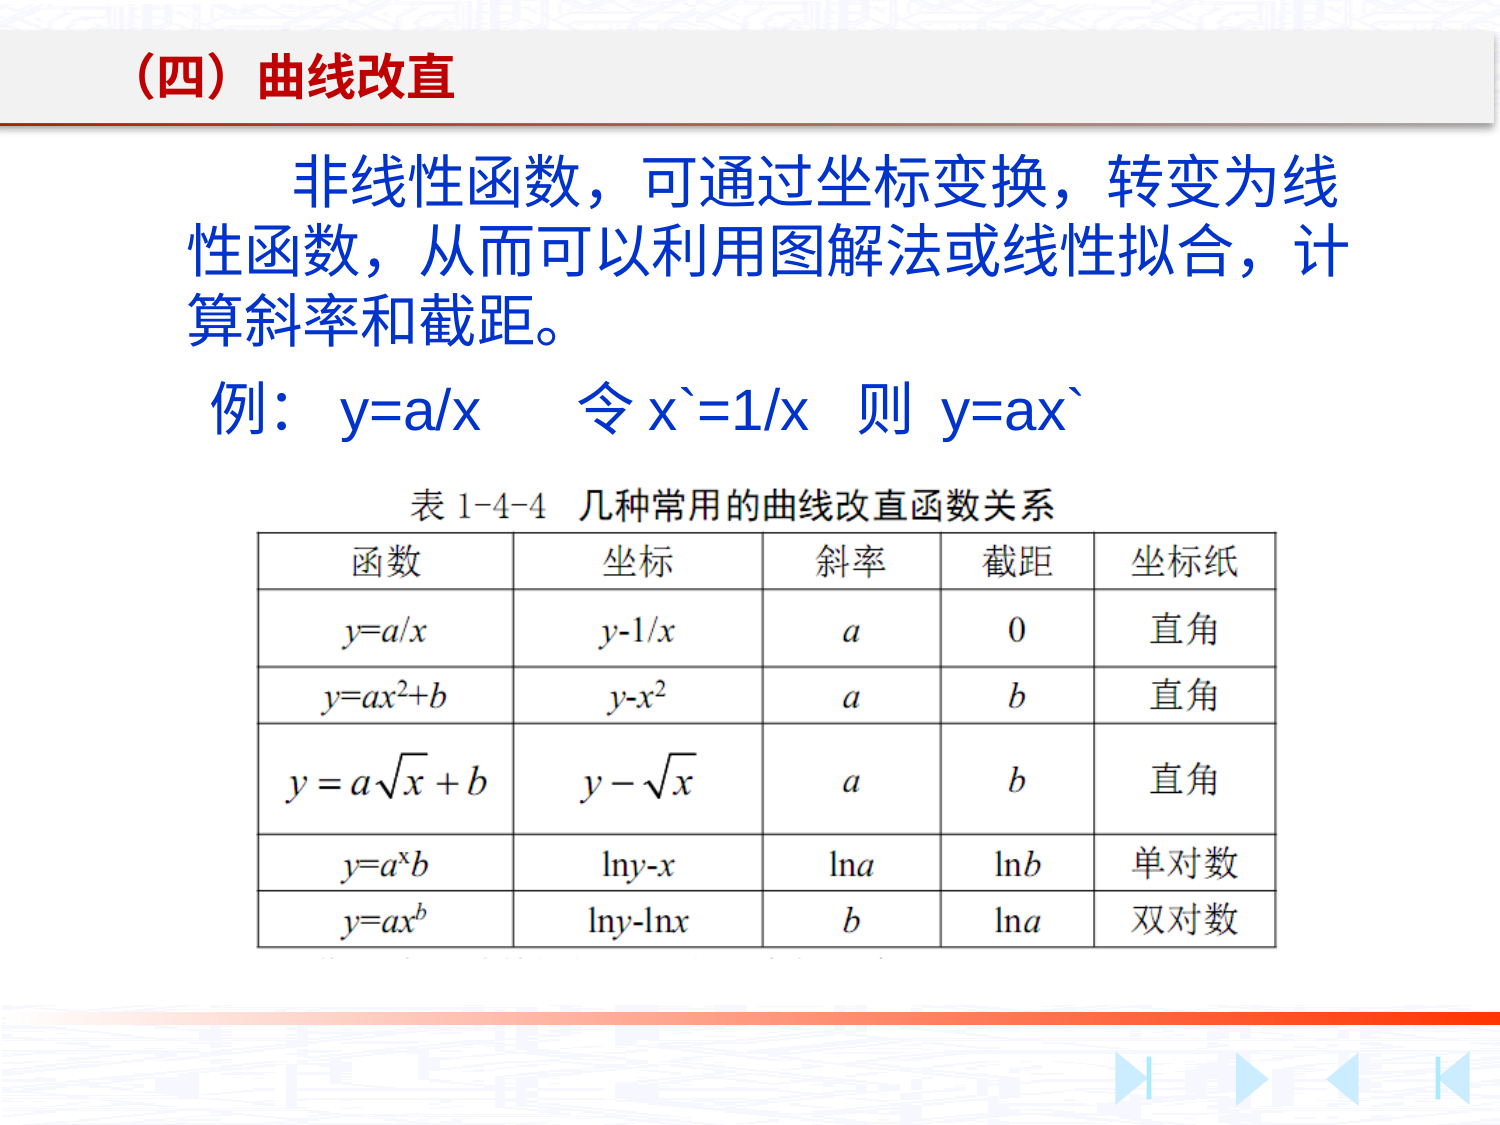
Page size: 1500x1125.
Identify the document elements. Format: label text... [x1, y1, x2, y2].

text_box 非线性函数，可通过坐标变换，转变为线性函数，从而可以利用图解法或线性拟合，计算斜率和截距。 [171, 137, 1400, 362]
picture [230, 479, 1280, 959]
text_box （四）曲线改直 [92, 38, 472, 114]
picture [2, 1005, 1500, 1125]
text_box [0, 31, 1494, 124]
text_box [1121, 1013, 1126, 1025]
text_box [502, 1013, 507, 1025]
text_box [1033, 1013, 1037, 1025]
picture [0, 0, 1500, 114]
text_box 例：y=a/x 令x`=1/x 则 y=ax` [194, 364, 1423, 450]
